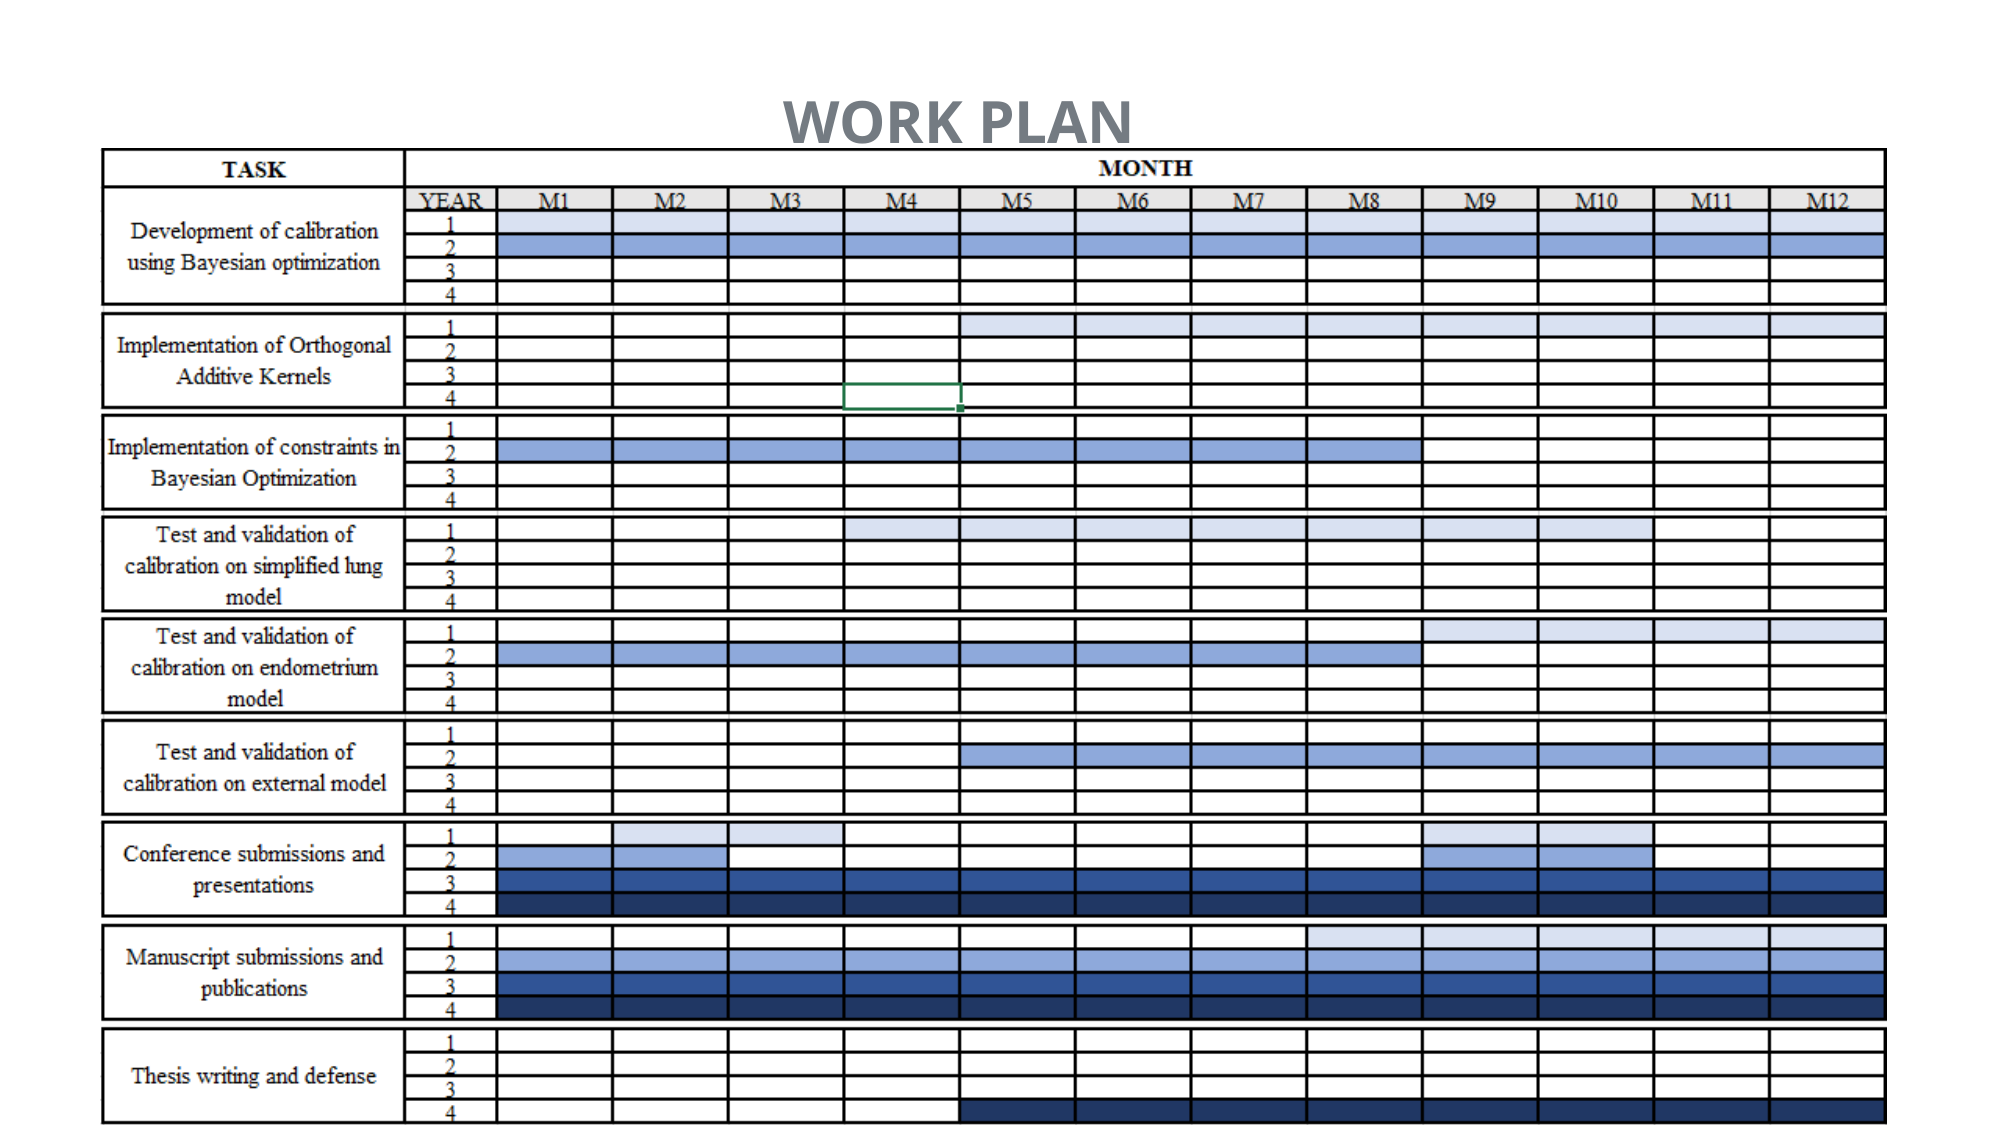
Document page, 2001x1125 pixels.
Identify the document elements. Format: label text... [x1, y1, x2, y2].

picture [100, 148, 1887, 1125]
title Work plan [99, 45, 1819, 197]
